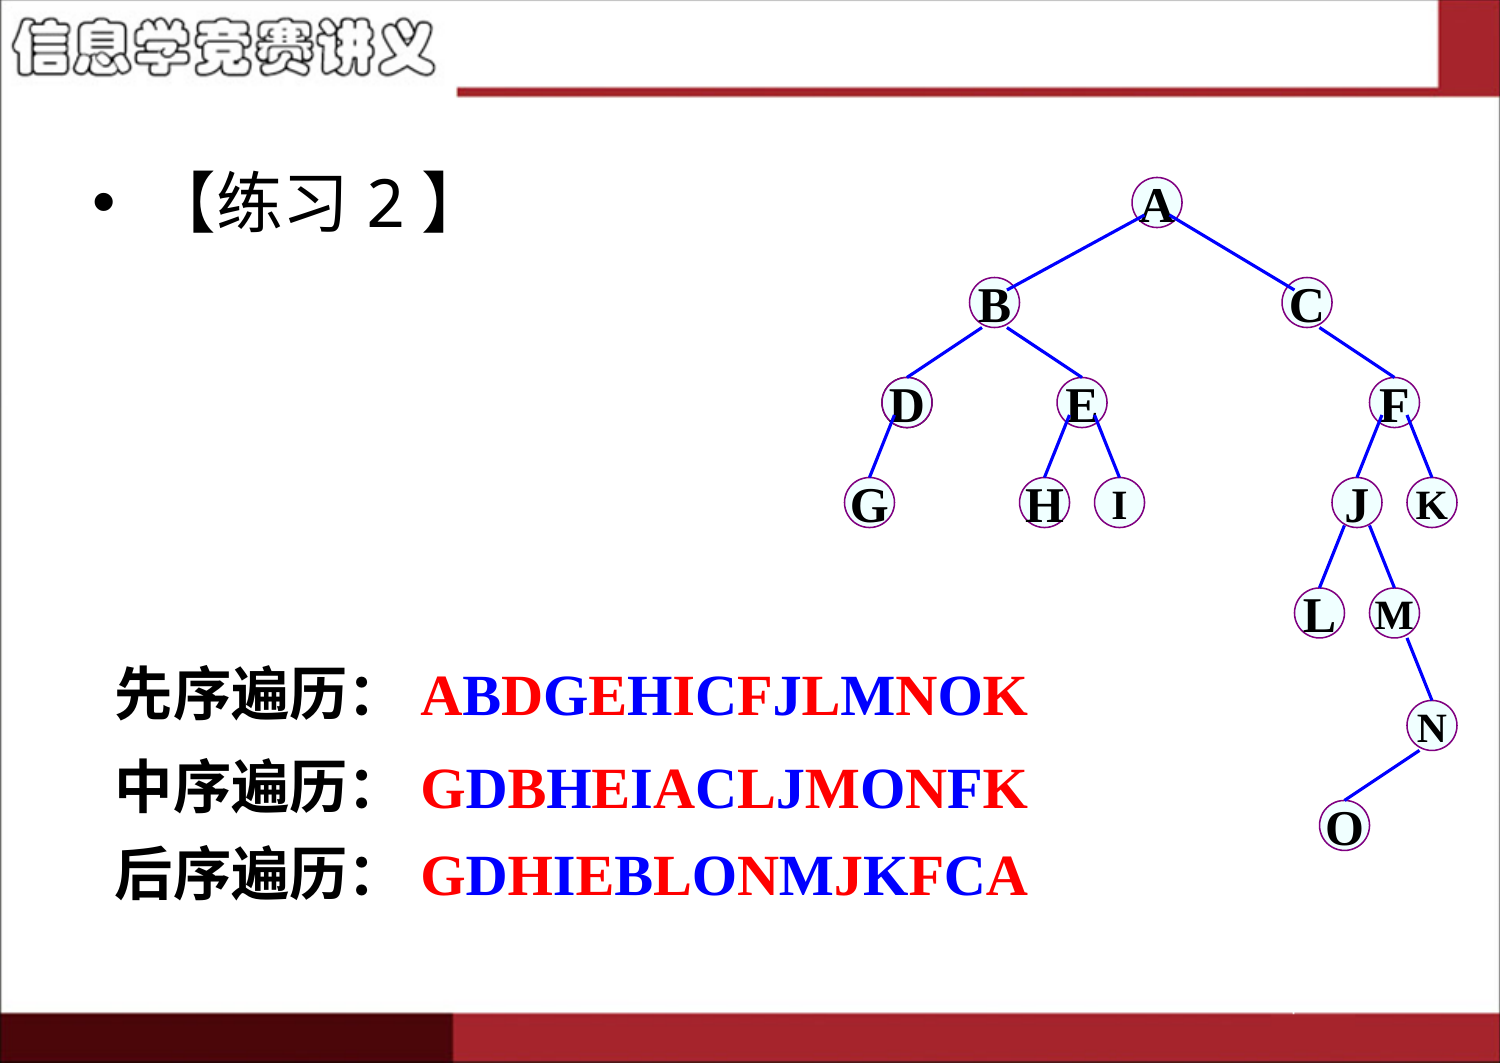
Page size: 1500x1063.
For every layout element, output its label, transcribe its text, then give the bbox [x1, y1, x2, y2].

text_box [844, 177, 1458, 851]
picture [0, 0, 1500, 1063]
text_box 后序遍历：GDHIEBLONMJKFCA [100, 829, 1072, 915]
list 【练习2】 [78, 153, 1428, 856]
text_box 先序遍历：ABDGEHICFJLMNOK [100, 649, 839, 735]
text_box 中序遍历：GDBHEIACLJMONFK [100, 742, 839, 828]
